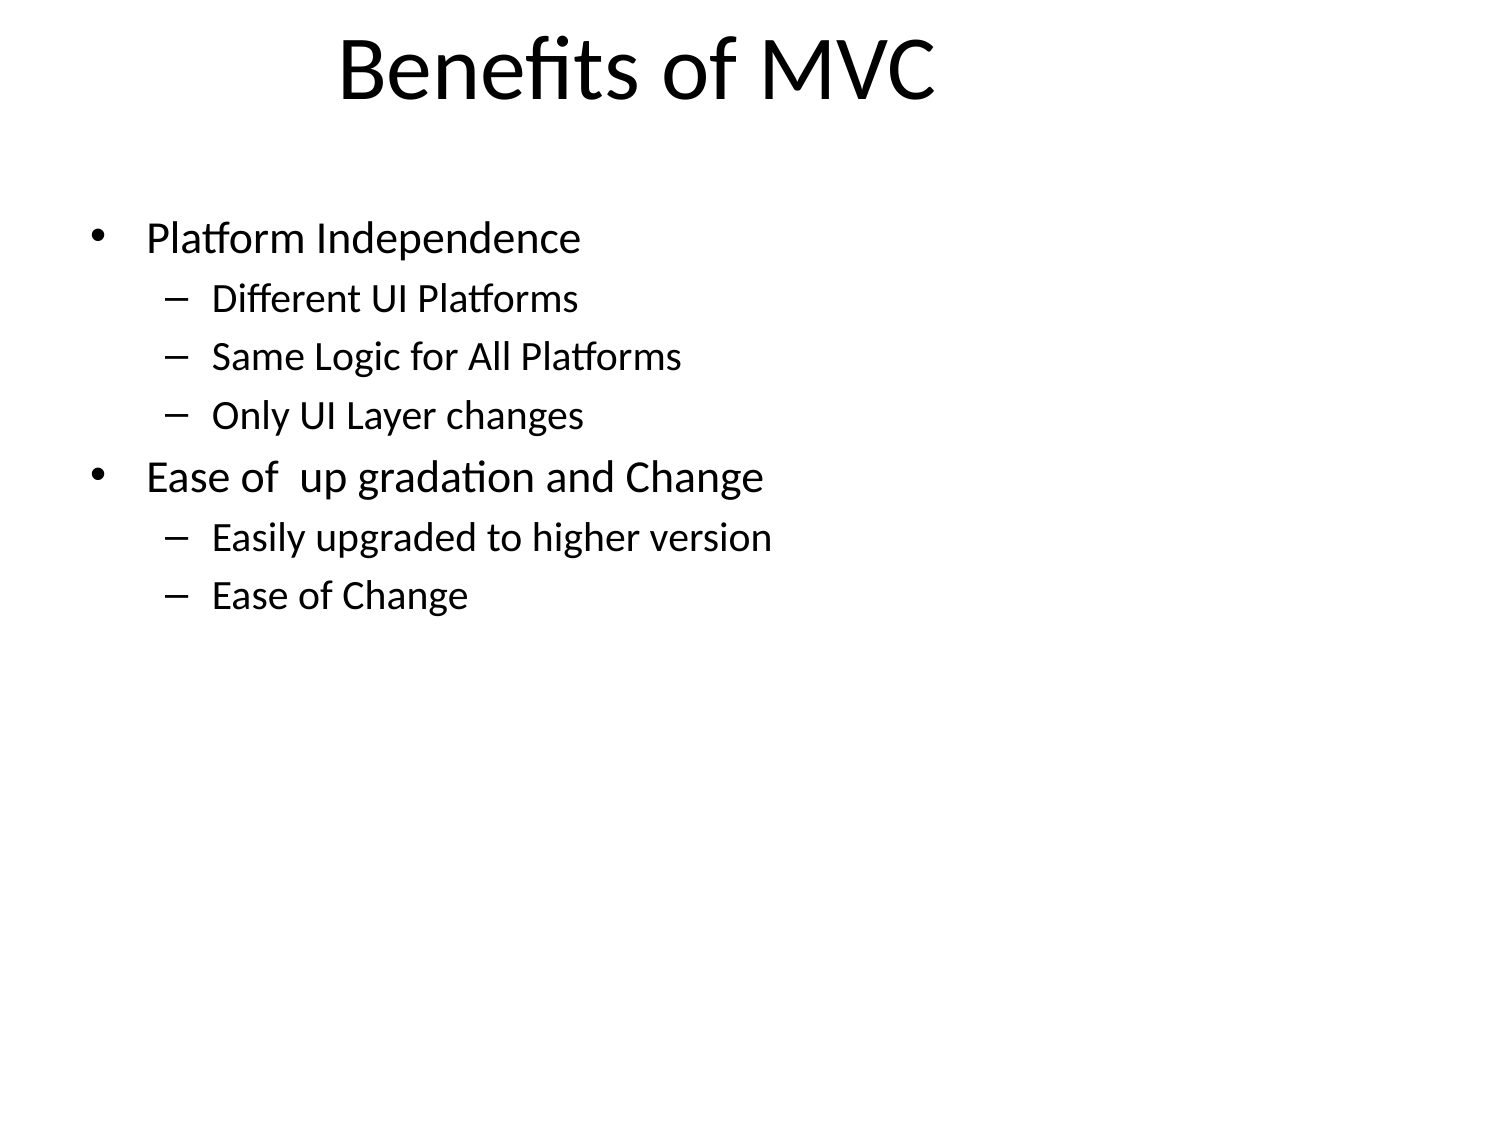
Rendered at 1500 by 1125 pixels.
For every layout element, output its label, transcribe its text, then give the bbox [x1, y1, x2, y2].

list Platform Independence Different UI Platforms Same Logic for All Platforms Only UI Layer changes Ease of up gradation and Change Easily upgraded to higher version Ease of Change [75, 200, 1425, 943]
title Benefits of MVC [0, 0, 1275, 125]
